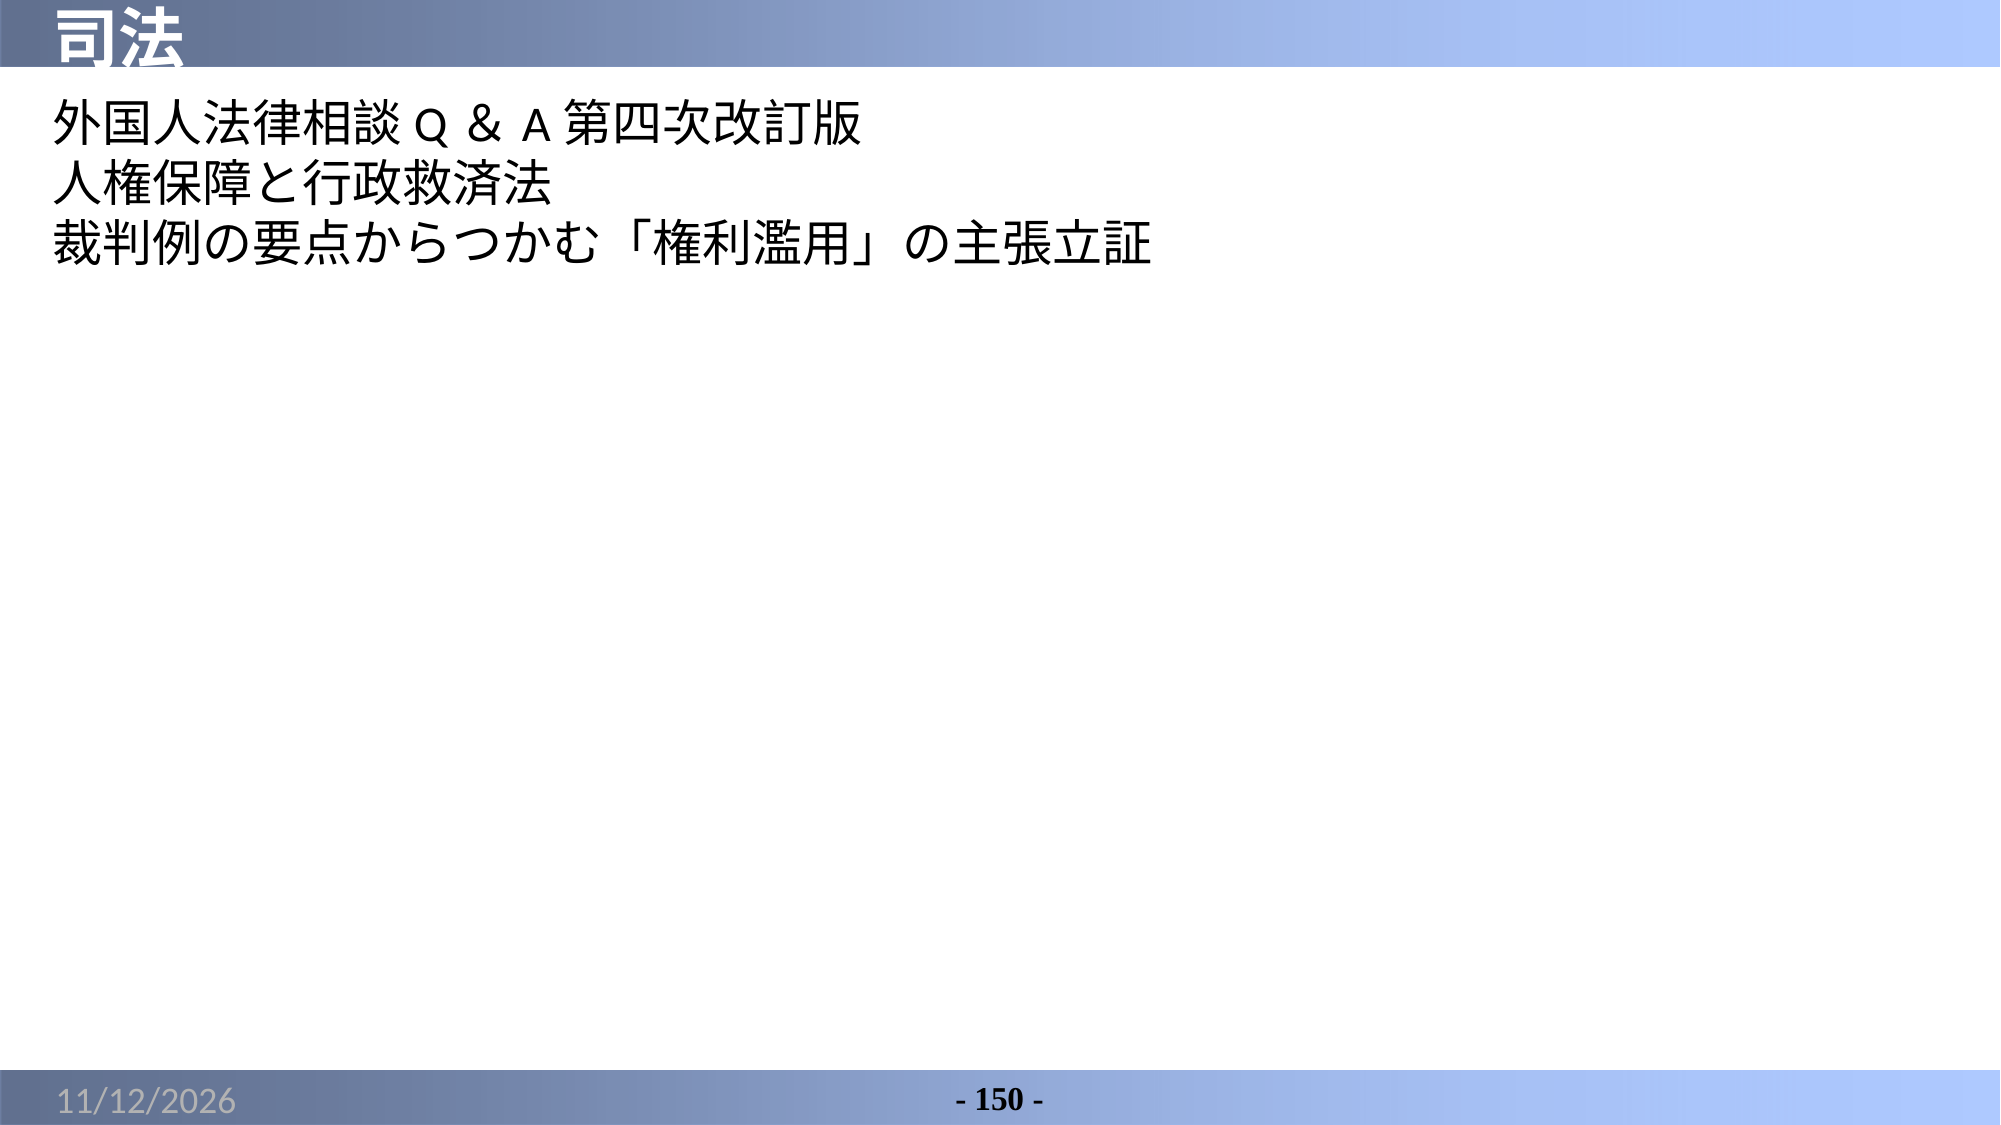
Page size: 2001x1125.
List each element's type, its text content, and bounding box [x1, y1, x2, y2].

slide_number - 150 - [934, 1078, 1063, 1117]
title 司法 [52, 0, 1946, 78]
list 外国人法律相談Q＆A第四次改訂版 人権保障と行政救済法 裁判例の要点からつかむ「権利濫用」の主張立証 [52, 91, 1946, 334]
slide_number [55, 1076, 516, 1122]
